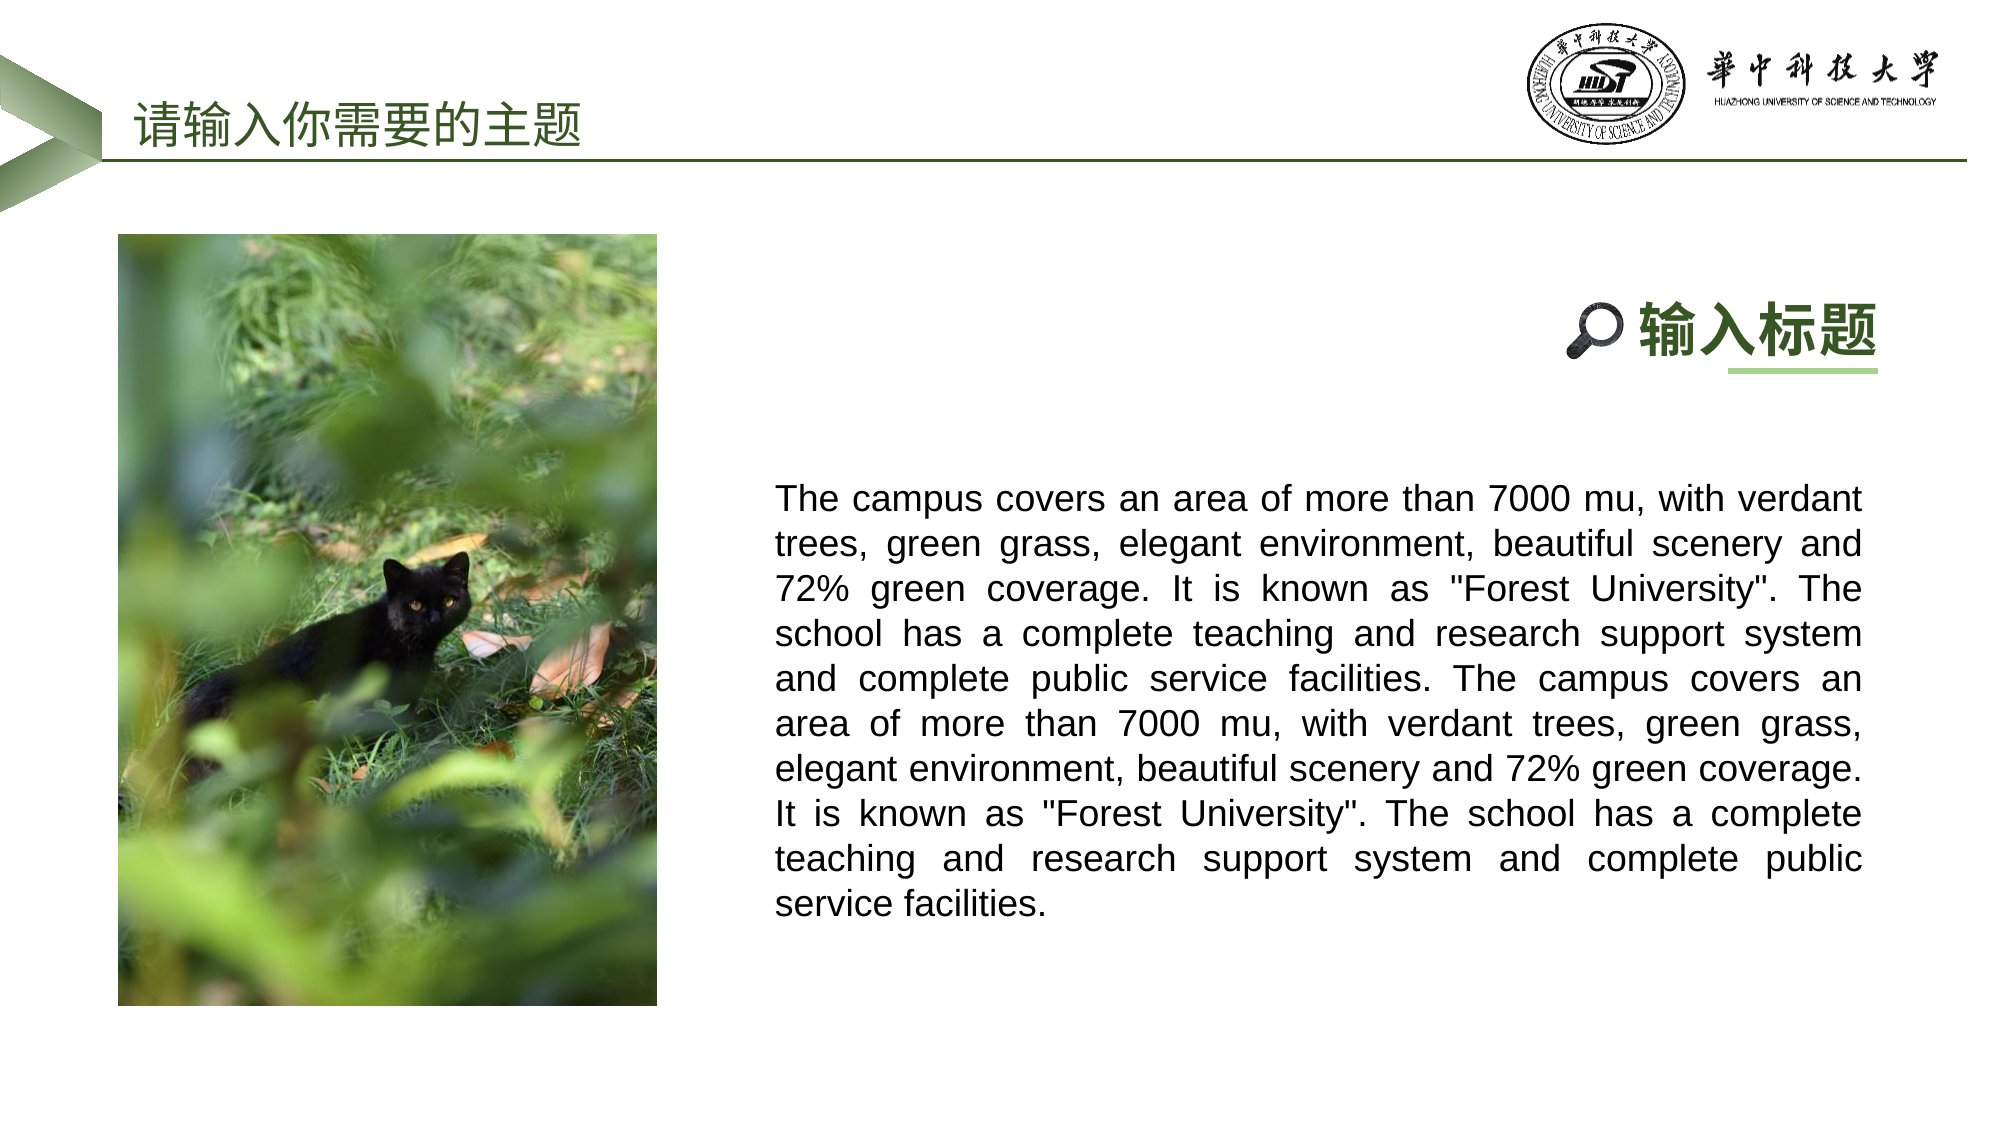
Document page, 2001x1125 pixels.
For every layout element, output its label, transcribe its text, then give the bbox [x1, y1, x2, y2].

text_box 请输入你需要的主题 [118, 85, 1118, 160]
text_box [0, 55, 102, 212]
text_box [660, 426, 1903, 937]
picture [1519, 21, 1940, 147]
text_box 输入标题 [1623, 285, 1903, 370]
text_box The campus covers an area of more than 7000 mu, with verdant trees, green grass, elegant environment, beautiful scenery and 72% green coverage. It is known as "Forest University". The school has a complete teaching and research support system and complete public service facilities. The campus covers an area of more than 7000 mu, with verdant trees, green grass, elegant environment, beautiful scenery and 72% green coverage. It is known as "Forest University". The school has a complete teaching and research support system and complete public service facilities. [760, 466, 1878, 977]
picture [118, 234, 660, 1006]
text_box [1566, 302, 1624, 360]
